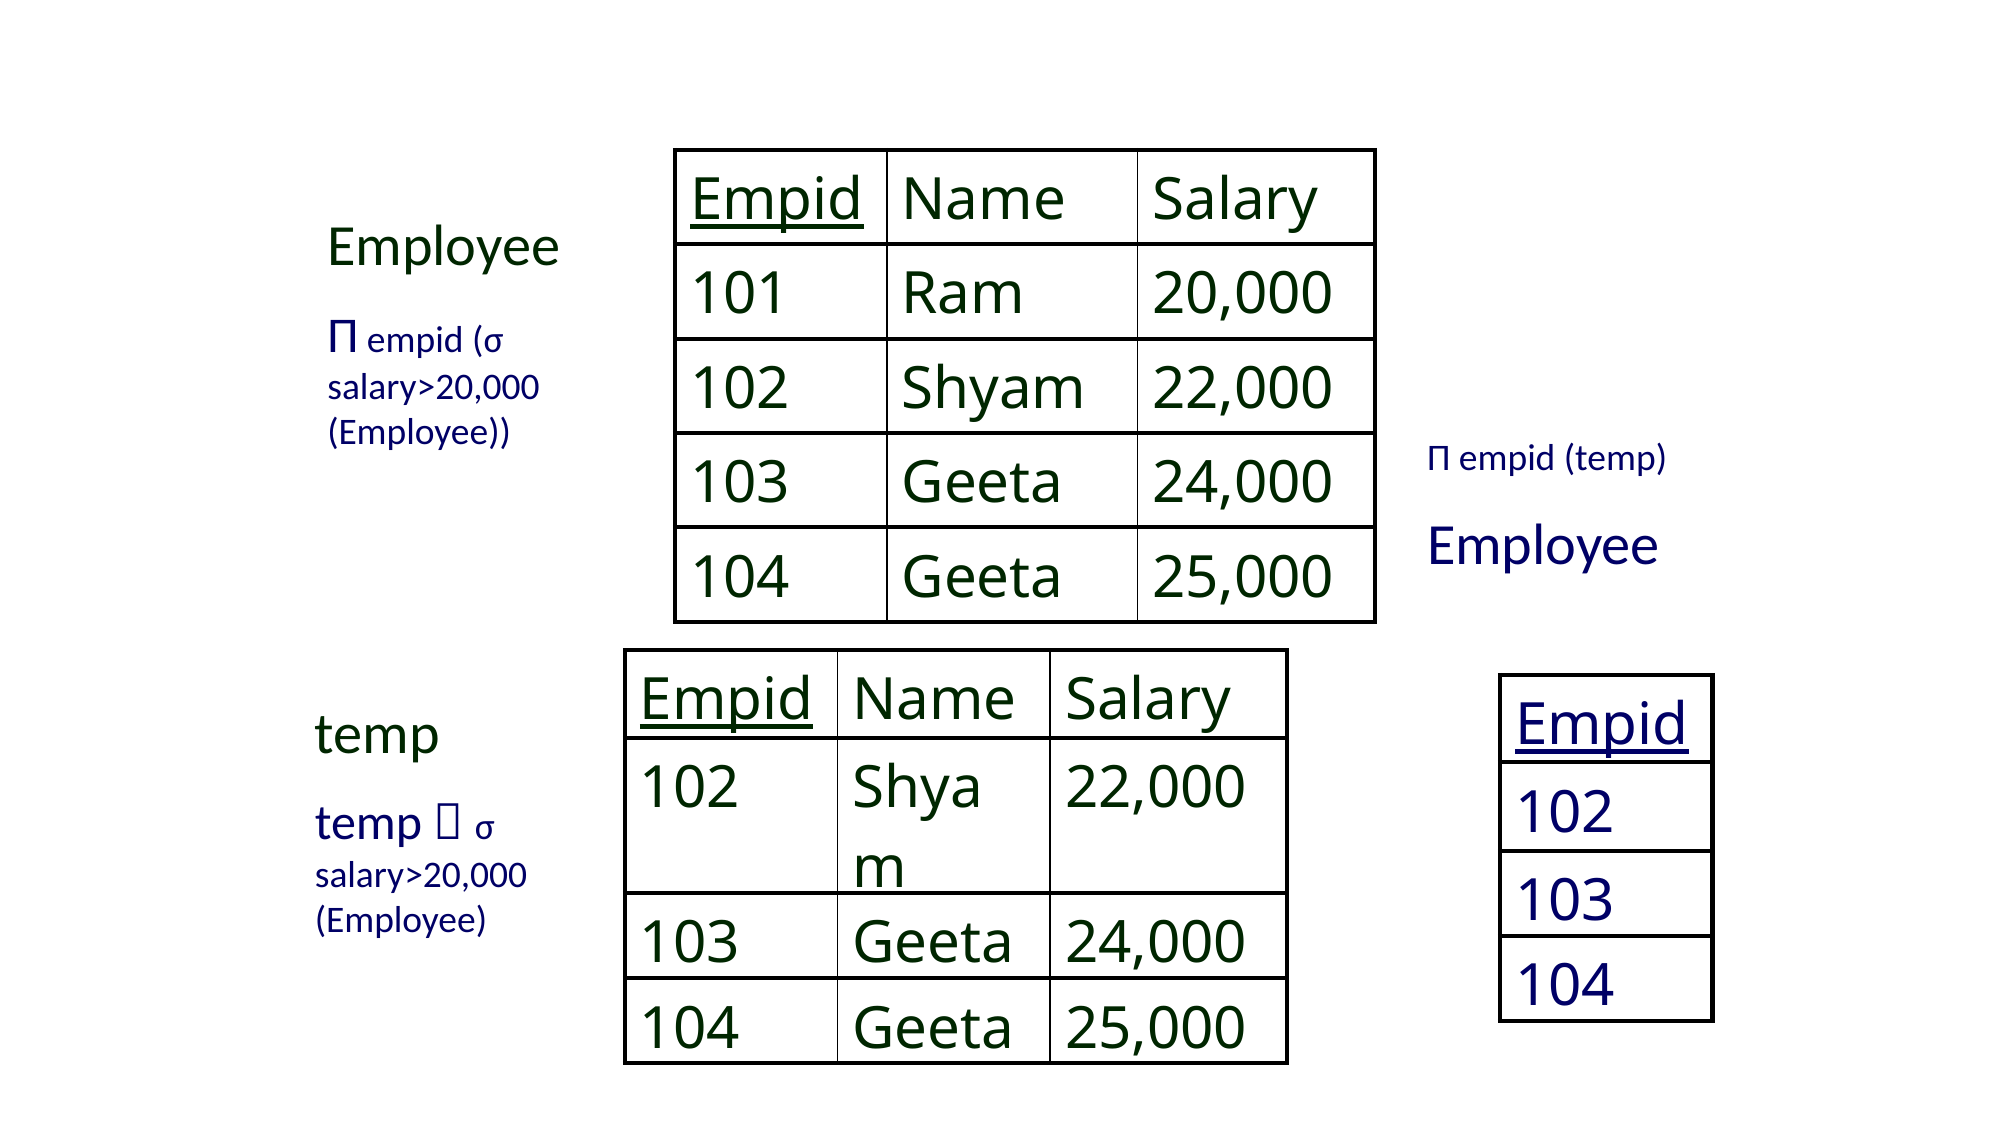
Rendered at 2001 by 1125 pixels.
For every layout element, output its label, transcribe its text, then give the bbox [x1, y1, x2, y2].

table_cell 101 [677, 246, 886, 337]
text_box Employee Π empid (σ salary>20,000 (Employee)) [312, 199, 650, 460]
table_header Empid [627, 652, 837, 736]
table_cell 104 [627, 980, 837, 1061]
table_header Salary [1051, 652, 1285, 736]
table_cell 103 [677, 435, 886, 525]
table_cell 102 [1502, 764, 1710, 849]
table_cell 103 [1502, 853, 1710, 934]
table_cell 24,000 [1138, 435, 1373, 525]
table_cell 24,000 [1051, 895, 1285, 976]
table_cell 25,000 [1138, 529, 1373, 620]
table_header Empid [677, 152, 886, 242]
table_cell 20,000 [1138, 246, 1373, 337]
table_cell 22,000 [1051, 740, 1285, 891]
table_cell 102 [627, 740, 837, 891]
table_cell 104 [677, 529, 886, 620]
table_header Empid [1502, 677, 1710, 760]
table_cell Geeta [838, 895, 1049, 976]
table_cell 103 [627, 895, 837, 976]
table_cell 22,000 [1138, 341, 1373, 431]
table_cell 102 [677, 341, 886, 431]
table_cell Geeta [888, 529, 1137, 620]
table_header Salary [1138, 152, 1373, 242]
table_cell Ram [888, 246, 1137, 337]
table_cell Geeta [838, 980, 1049, 1061]
table_header Name [888, 152, 1137, 242]
table_cell Geeta [888, 435, 1137, 525]
table_cell 25,000 [1051, 980, 1285, 1061]
table_cell Shyam [888, 341, 1137, 431]
table_cell 104 [1502, 938, 1710, 1019]
table_header Name [838, 652, 1049, 736]
text_box temp temp  σ salary>20,000 (Employee) [299, 687, 613, 948]
text_box Π empid (temp) Employee [1412, 425, 1700, 584]
table_cell Shyam [838, 740, 1049, 891]
